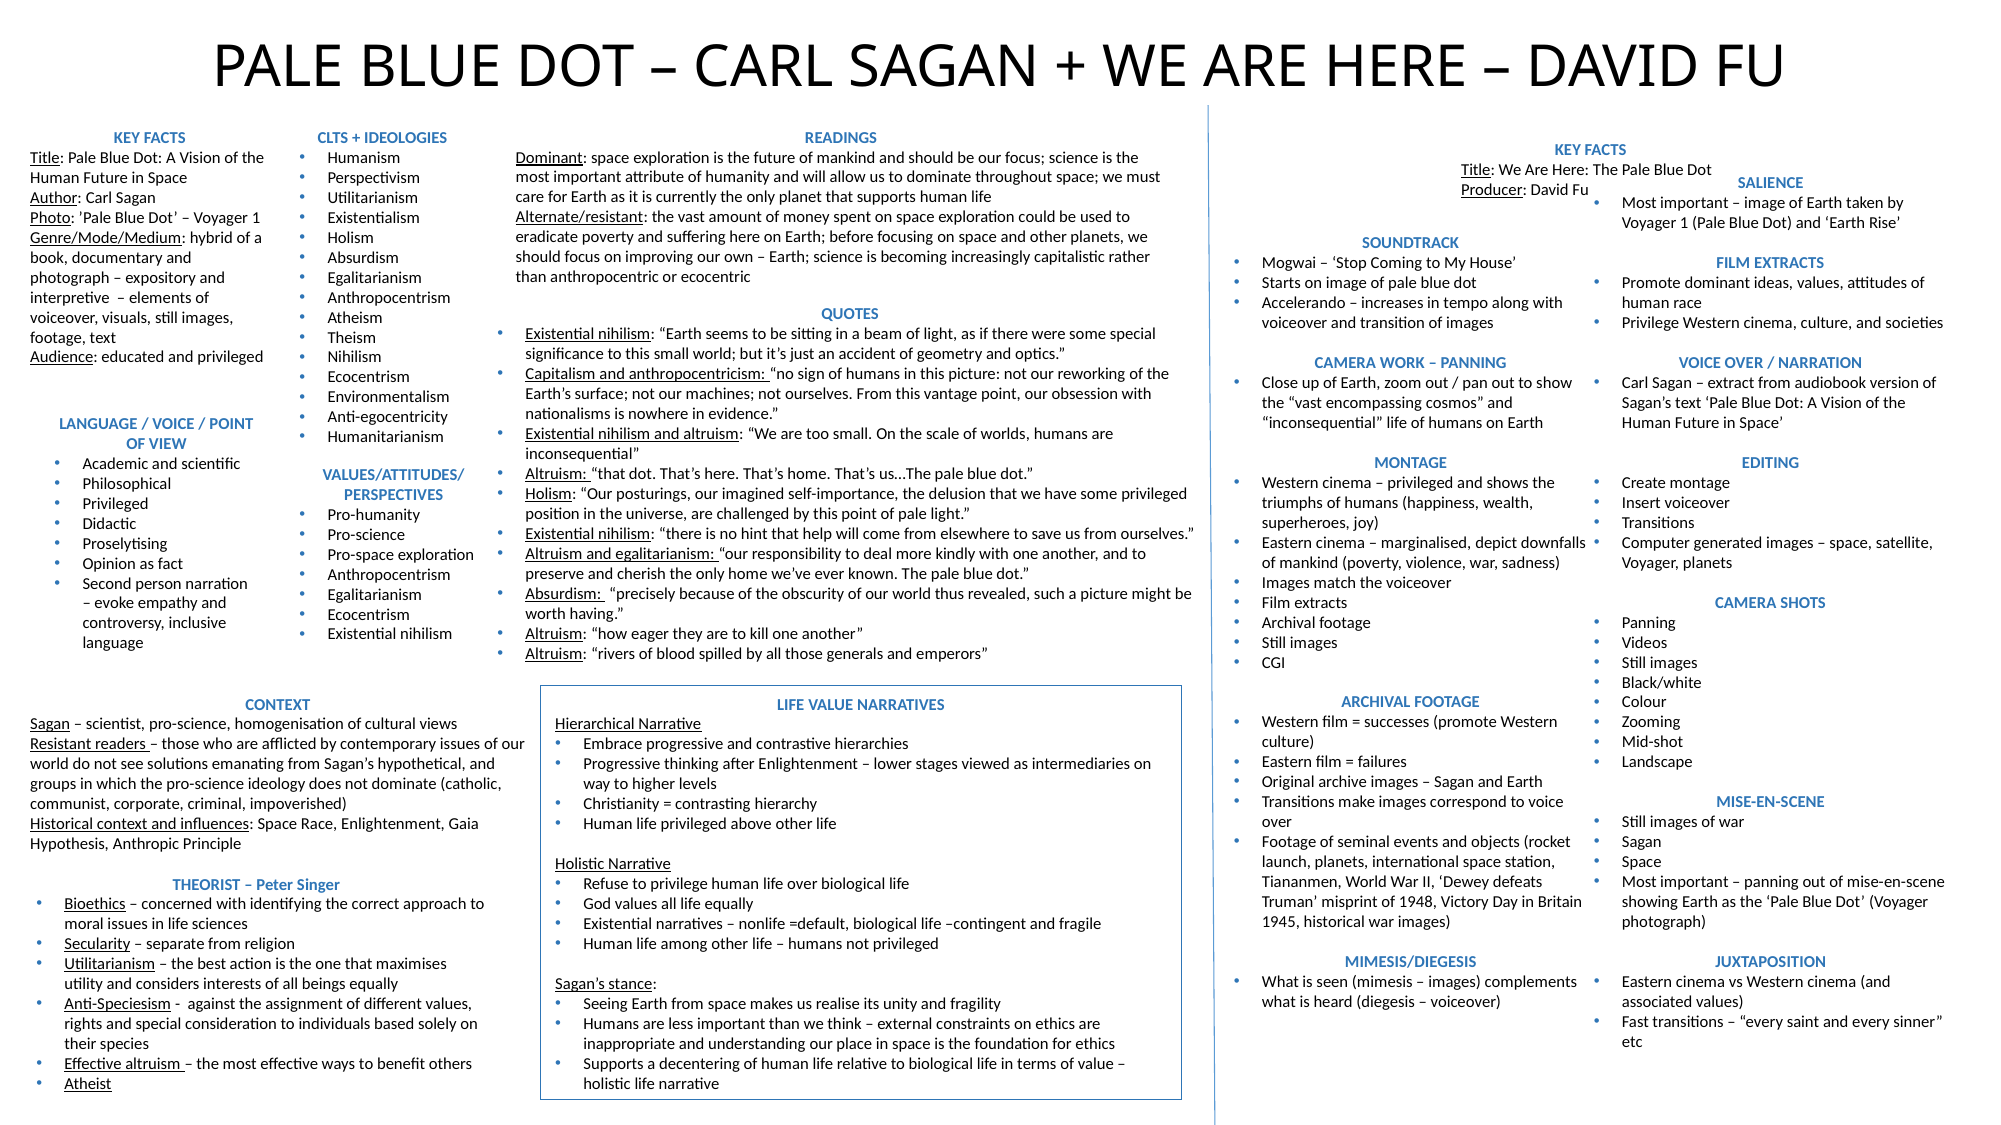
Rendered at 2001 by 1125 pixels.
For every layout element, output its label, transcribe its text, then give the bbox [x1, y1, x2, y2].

text_box VALUES/ATTITUDES/ PERSPECTIVES Pro-humanity Pro-science Pro-space exploration Anthropocentrism Egalitarianism Ecocentrism Existential nihilism [284, 456, 503, 651]
text_box READINGS Dominant: space exploration is the future of mankind and should be our focus; science is the most important attribute of humanity and will allow us to dominate throughout space; we must care for Earth as it is currently the only planet that supports human life Alternate/resistant: the vast amount of money spent on space exploration could be used to eradicate poverty and suffering here on Earth; before focusing on space and other planets, we should focus on improving our own – Earth; science is becoming increasingly capitalistic rather than anthropocentric or ecocentric [500, 119, 1182, 294]
text_box KEY FACTS Title: Pale Blue Dot: A Vision of the Human Future in Space Author: Carl Sagan Photo: ’Pale Blue Dot’ – Voyager 1 Genre/Mode/Medium: hybrid of a book, documentary and photograph – expository and interpretive – elements of voiceover, visuals, still images, footage, text Audience: educated and privileged [15, 119, 284, 374]
text_box CLTS + IDEOLOGIES Humanism Perspectivism Utilitarianism Existentialism Holism Absurdism Egalitarianism Anthropocentrism Atheism Theism Nihilism Ecocentrism Environmentalism Anti-egocentricity Humanitarianism [284, 119, 481, 454]
text_box QUOTES Existential nihilism: “Earth seems to be sitting in a beam of light, as if there were some special significance to this small world; but it’s just an accident of geometry and optics.” Capitalism and anthropocentricism: “no sign of humans in this picture: not our reworking of the Earth’s surface; not our machines; not ourselves. From this vantage point, our obsession with nationalisms is nowhere in evidence.” Existential nihilism and altruism: “We are too small. On the scale of worlds, humans are inconsequential” Altruism: “that dot. That’s here. That’s home. That’s us…The pale blue dot.” Holism: “Our posturings, our imagined self-importance, the delusion that we have some privileged position in the universe, are challenged by this point of pale light.” Existential nihilism: “there is no hint that help will come from elsewhere to save us from ourselves.” Altruism and egalitarianism: “our responsibility to deal more kindly with one another, and to preserve and cherish the only home we’ve ever known. The pale blue dot.” Absurdism: “precisely because of the obscurity of our world thus revealed, such a picture might be worth having.” Altruism: “how eager they are to kill one another” Altruism: “rivers of blood spilled by all those generals and emperors” [482, 295, 1208, 670]
text_box CONTEXT Sagan – scientist, pro-science, homogenisation of cultural views Resistant readers – those who are afflicted by contemporary issues of our world do not see solutions emanating from Sagan’s hypothetical, and groups in which the pro-science ideology does not dominate (catholic, communist, corporate, criminal, impoverished) Historical context and influences: Space Race, Enlightenment, Gaia Hypothesis, Anthropic Principle [15, 685, 540, 861]
title PALE BLUE DOT – CARL SAGAN + WE ARE HERE – DAVID FU [174, 0, 1825, 136]
text_box LIFE VALUE NARRATIVES Hierarchical Narrative Embrace progressive and contrastive hierarchies Progressive thinking after Enlightenment – lower stages viewed as intermediaries on way to higher levels Christianity = contrasting hierarchy Human life privileged above other life Holistic Narrative Refuse to privilege human life over biological life God values all life equally Existential narratives – nonlife =default, biological life –contingent and fragile Human life among other life – humans not privileged Sagan’s stance: Seeing Earth from space makes us realise its unity and fragility Humans are less important than we think – external constraints on ethics are inappropriate and understanding our place in space is the foundation for ethics Supports a decentering of human life relative to biological life in terms of value – holistic life narrative [540, 685, 1182, 1100]
text_box LANGUAGE / VOICE / POINT OF VIEW Academic and scientific Philosophical Privileged Didactic Proselytising Opinion as fact Second person narration – evoke empathy and controversy, inclusive language [39, 405, 274, 660]
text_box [1208, 105, 1215, 1125]
text_box THEORIST – Peter Singer Bioethics – concerned with identifying the correct approach to moral issues in life sciences Secularity – separate from religion Utilitarianism – the best action is the one that maximises utility and considers interests of all beings equally Anti-Speciesism - against the assignment of different values, rights and special consideration to individuals based solely on their species Effective altruism – the most effective ways to benefit others Atheist [21, 865, 503, 1101]
text_box SOUNDTRACK Mogwai – ‘Stop Coming to My House’ Starts on image of pale blue dot Accelerando – increases in tempo along with voiceover and transition of images CAMERA WORK – PANNING Close up of Earth, zoom out / pan out to show the “vast encompassing cosmos” and “inconsequential” life of humans on Earth MONTAGE Western cinema – privileged and shows the triumphs of humans (happiness, wealth, superheroes, joy) Eastern cinema – marginalised, depict downfalls of mankind (poverty, violence, war, sadness) Images match the voiceover Film extracts Archival footage Still images CGI ARCHIVAL FOOTAGE Western film = successes (promote Western culture) Eastern film = failures Original archive images – Sagan and Earth Transitions make images correspond to voice over Footage of seminal events and objects (rocket launch, planets, international space station, Tiananmen, World War II, ‘Dewey defeats Truman’ misprint of 1948, Victory Day in Britain 1945, historical war images) MIMESIS/DIEGESIS What is seen (mimesis – images) complements what is heard (diegesis – voiceover) SALIENCE Most important – image of Earth taken by Voyager 1 (Pale Blue Dot) and ‘Earth Rise’ FILM EXTRACTS Promote dominant ideas, values, attitudes of human race Privilege Western cinema, culture, and societies VOICE OVER / NARRATION Carl Sagan – extract from audiobook version of Sagan’s text ‘Pale Blue Dot: A Vision of the Human Future in Space’ EDITING Create montage Insert voiceover Transitions Computer generated images – space, satellite, Voyager, planets CAMERA SHOTS Panning Videos Still images Black/white Colour Zooming Mid-shot Landscape MISE-EN-SCENE Still images of war Sagan Space Most important – panning out of mise-en-scene showing Earth as the ‘Pale Blue Dot’ (Voyager photograph) JUXTAPOSITION Eastern cinema vs Western cinema (and associated values) Fast transitions – “every saint and every sinner” etc [1219, 105, 1963, 1125]
